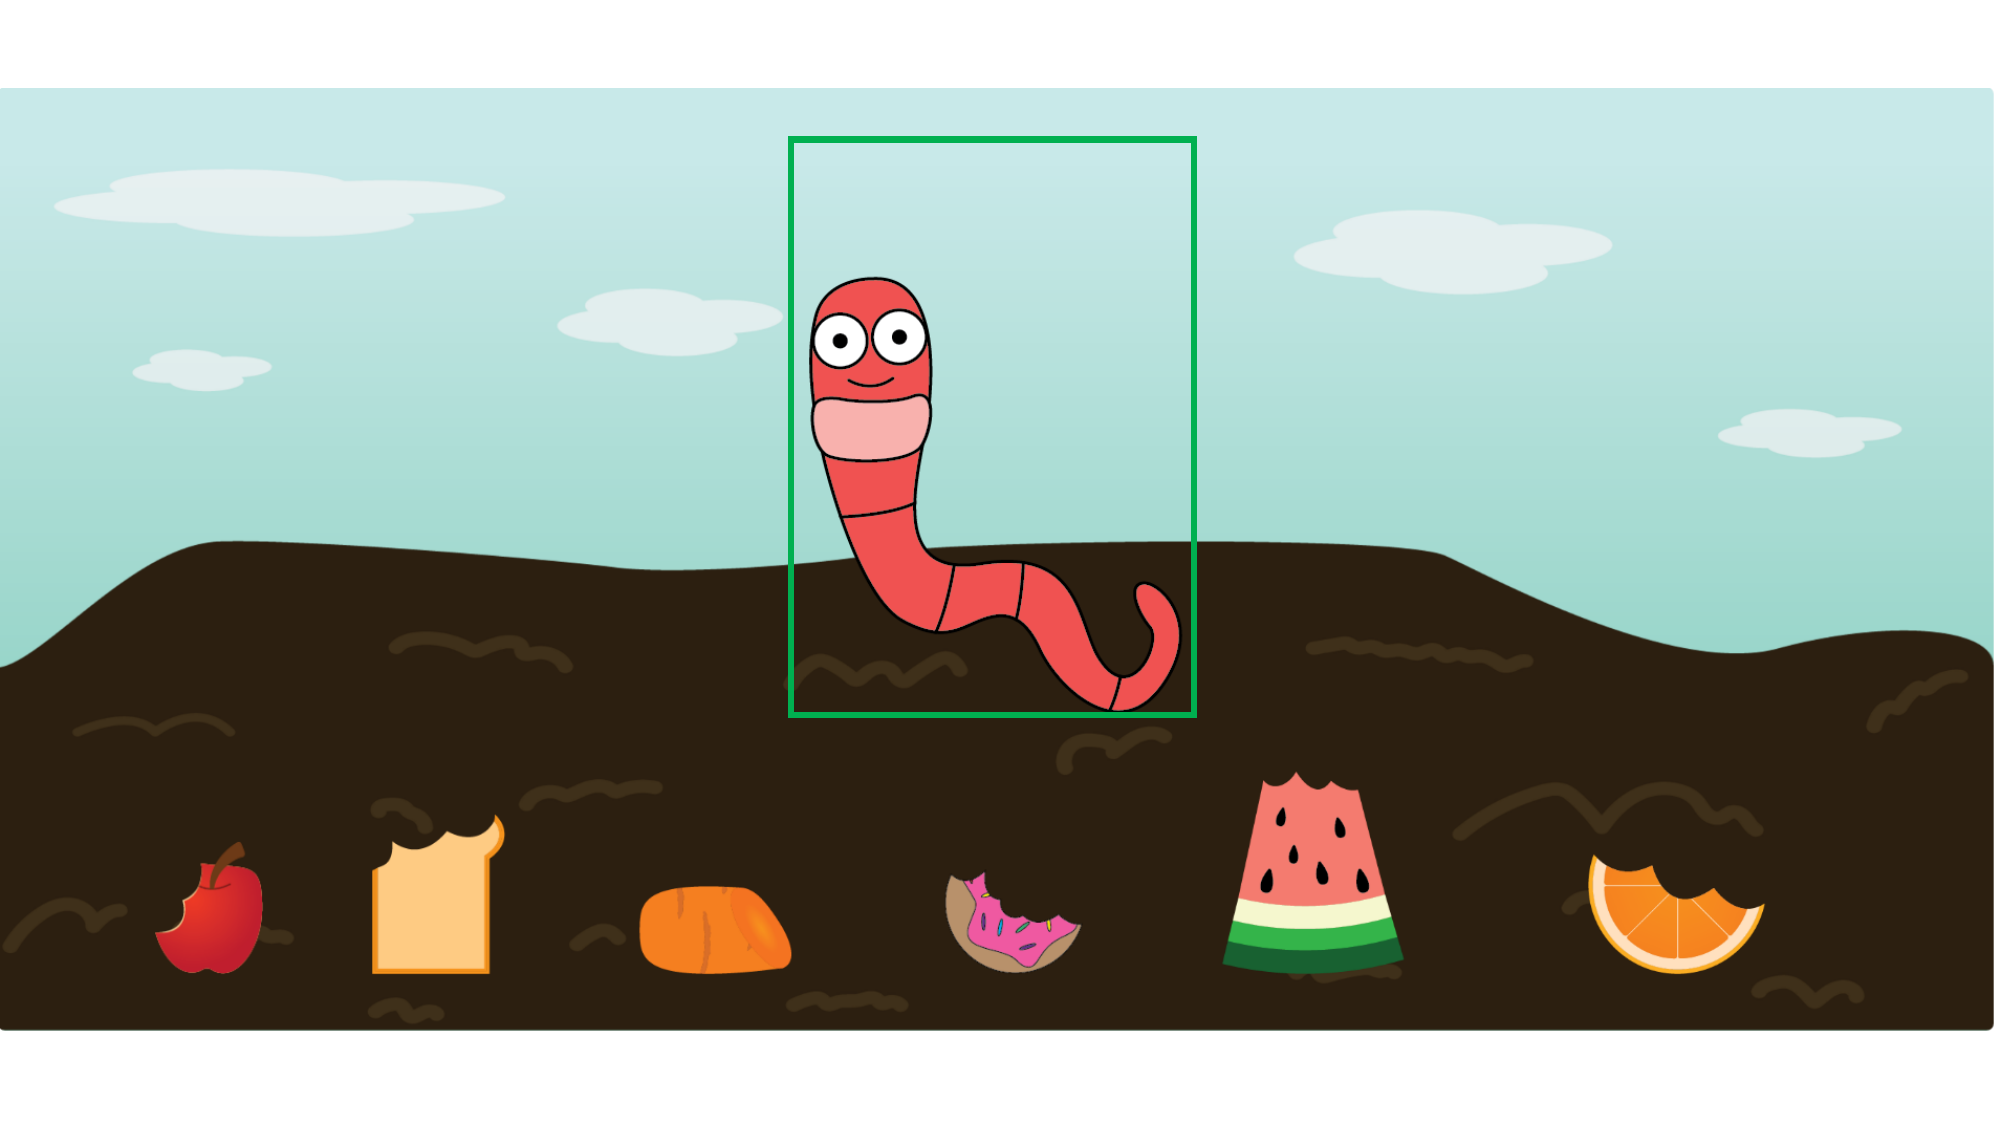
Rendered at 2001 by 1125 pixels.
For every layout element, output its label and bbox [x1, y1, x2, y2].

picture [0, 87, 2000, 1038]
